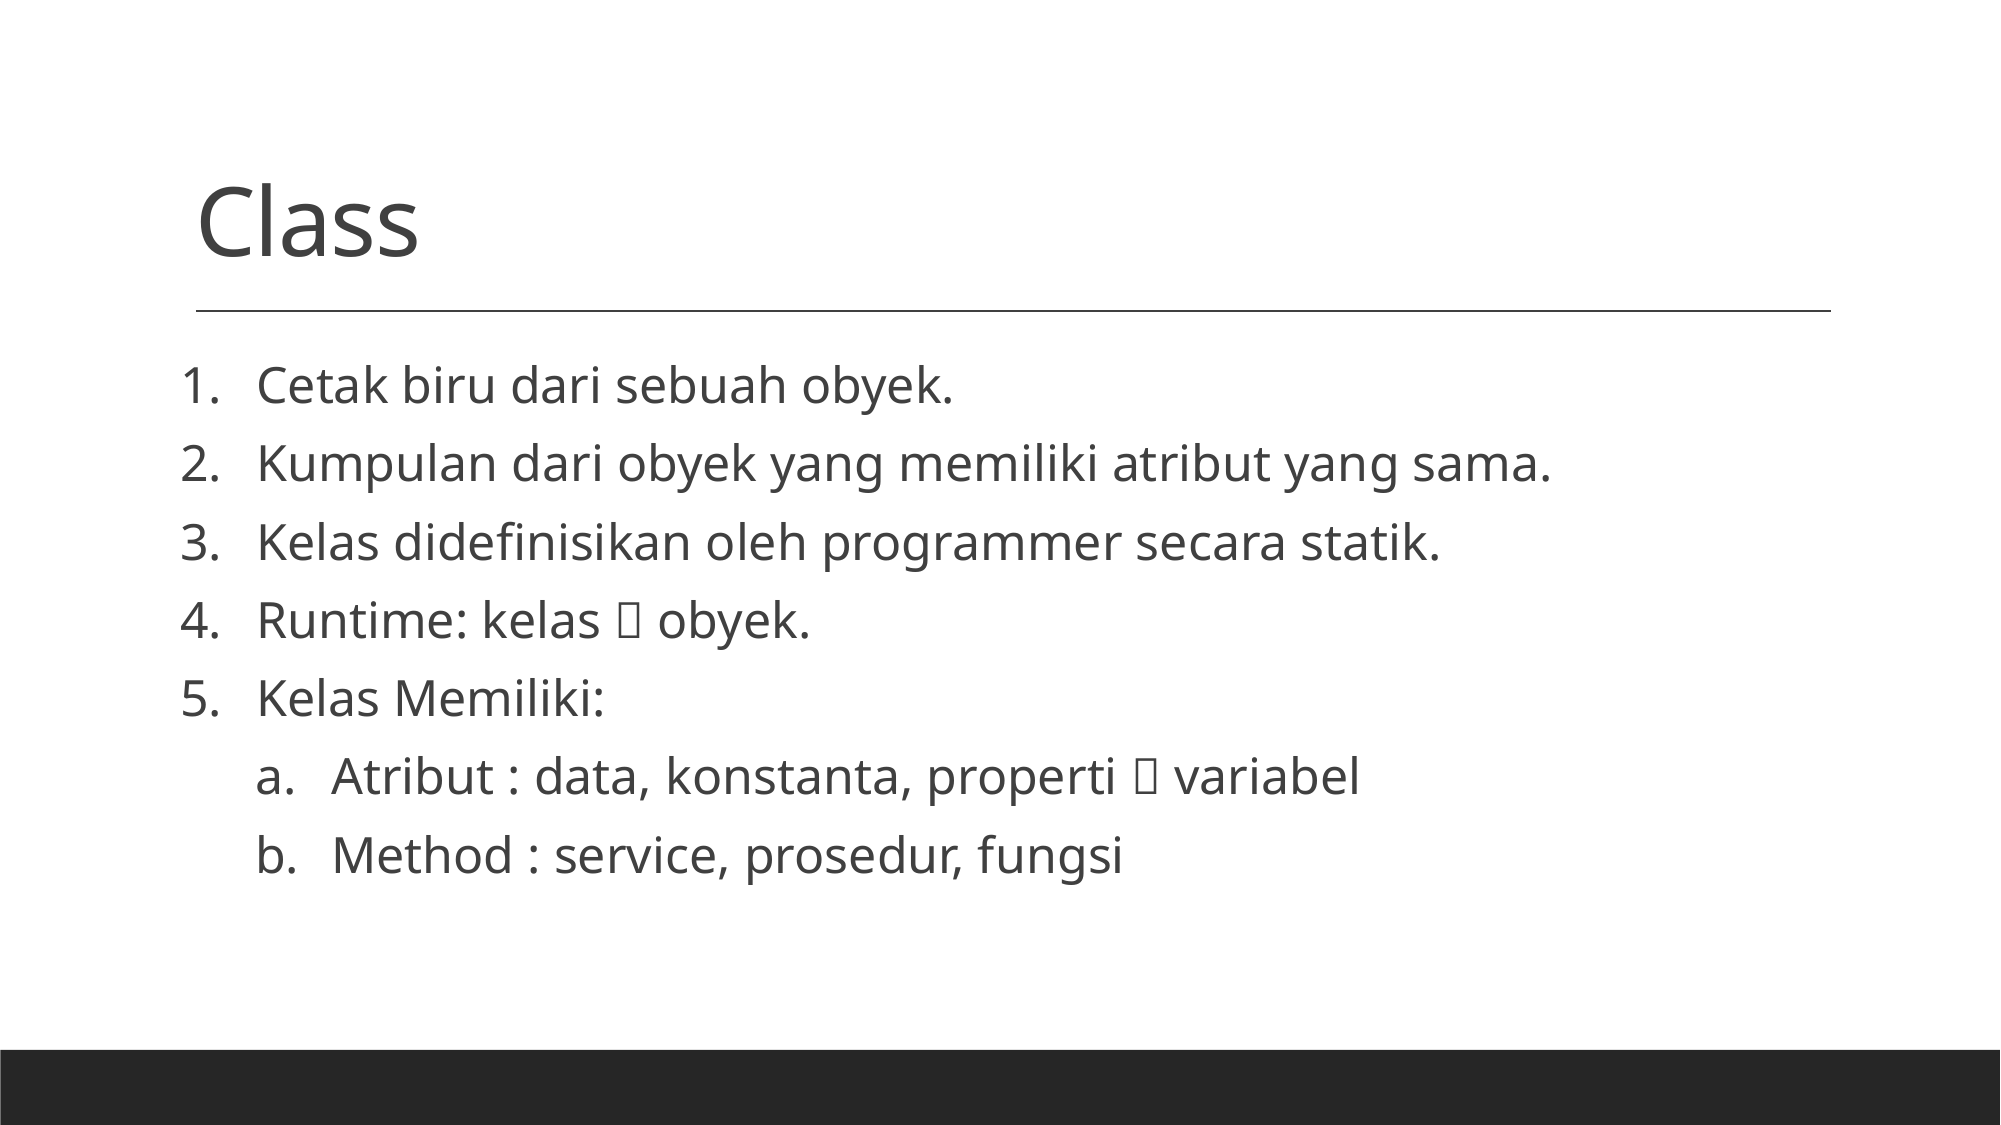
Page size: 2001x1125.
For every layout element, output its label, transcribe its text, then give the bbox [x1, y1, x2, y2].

list Cetak biru dari sebuah obyek. Kumpulan dari obyek yang memiliki atribut yang sama. Kelas didefinisikan oleh programmer secara statik. Runtime: kelas  obyek. Kelas Memiliki: Atribut : data, konstanta, properti  variabel Method : service, prosedur, fungsi [180, 345, 1830, 963]
title Class [180, 47, 1830, 285]
